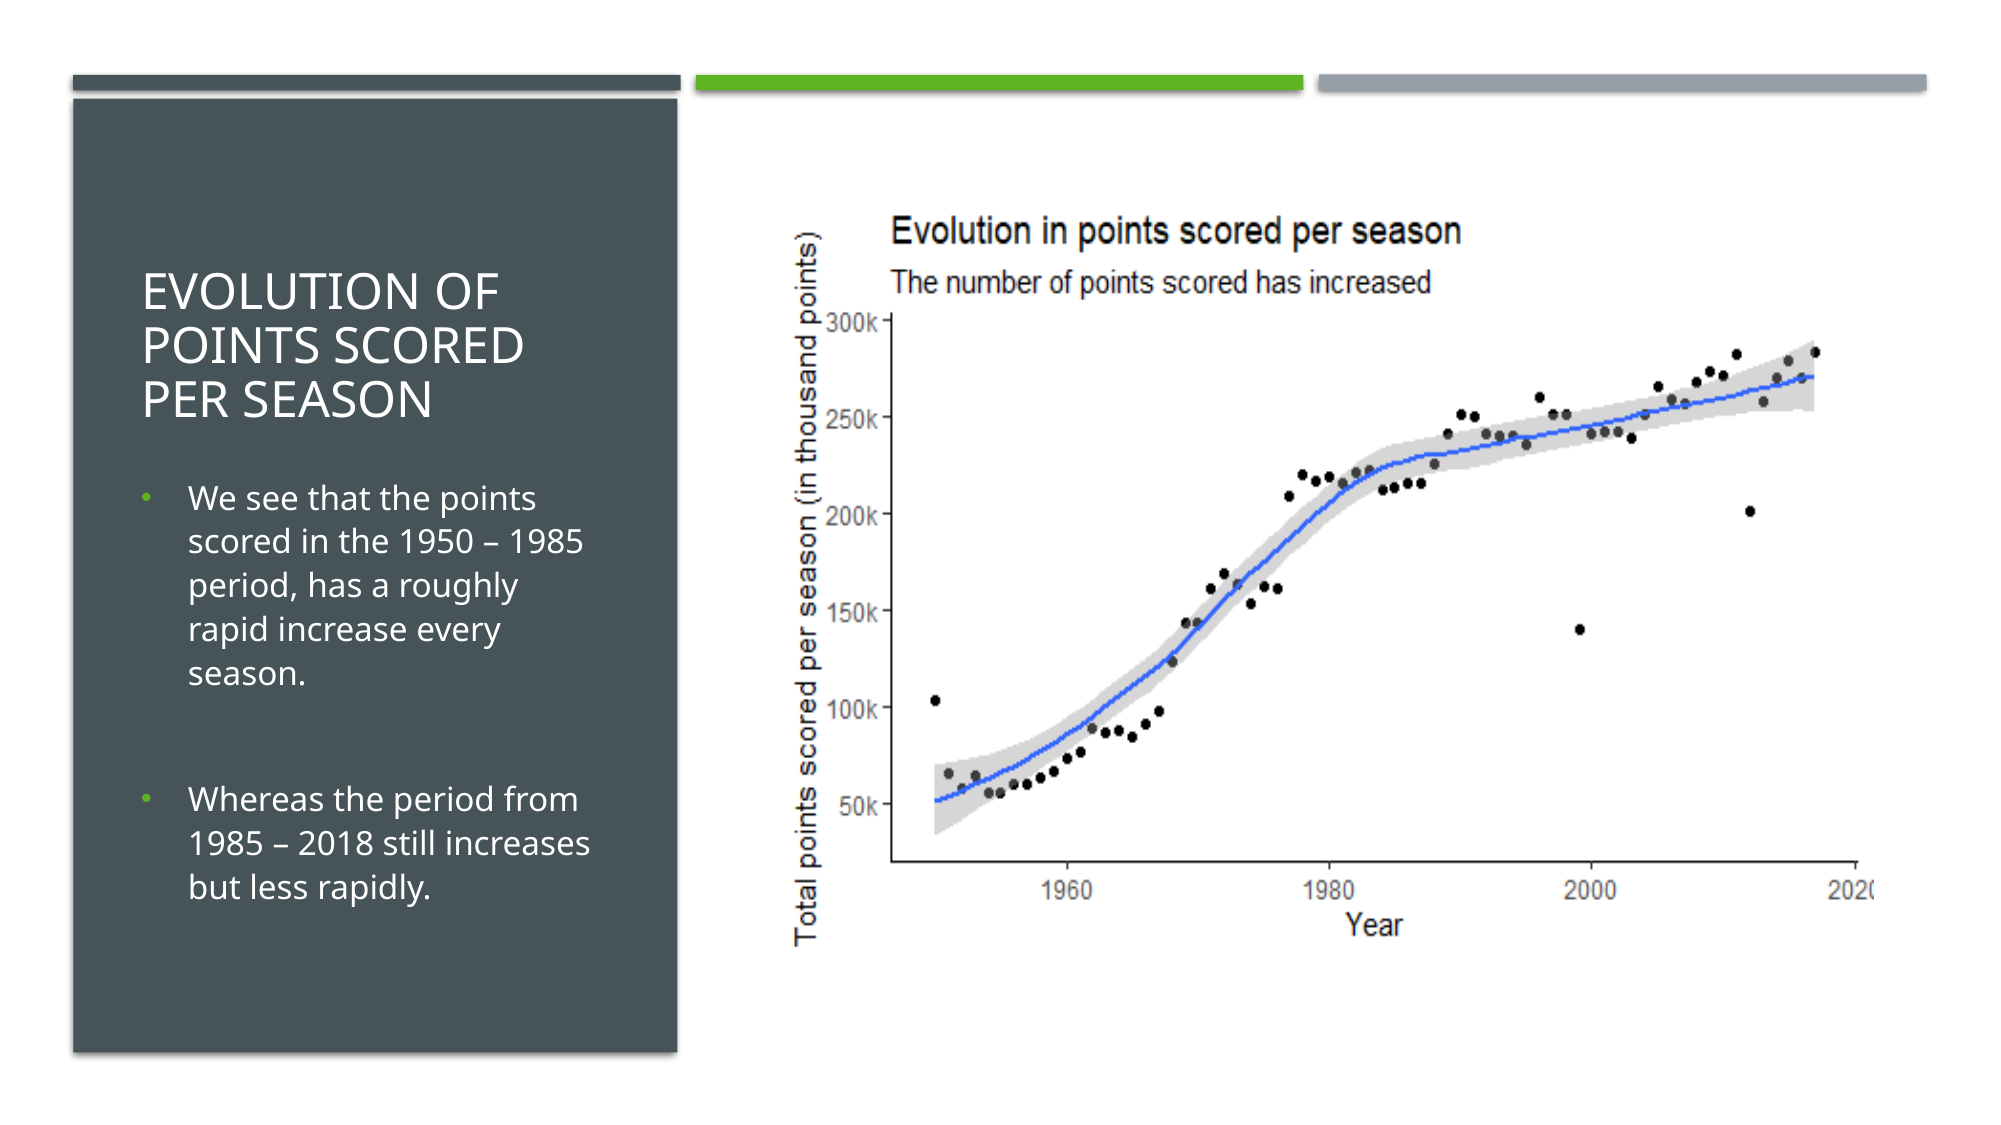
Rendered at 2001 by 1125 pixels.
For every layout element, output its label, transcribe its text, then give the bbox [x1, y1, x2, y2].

title Evolution of points scored per season [125, 153, 624, 436]
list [777, 197, 1875, 959]
list We see that the points scored in the 1950 – 1985 period, has a roughly rapid increase every season. Whereas the period from 1985 – 2018 still increases but less rapidly. [125, 465, 624, 958]
